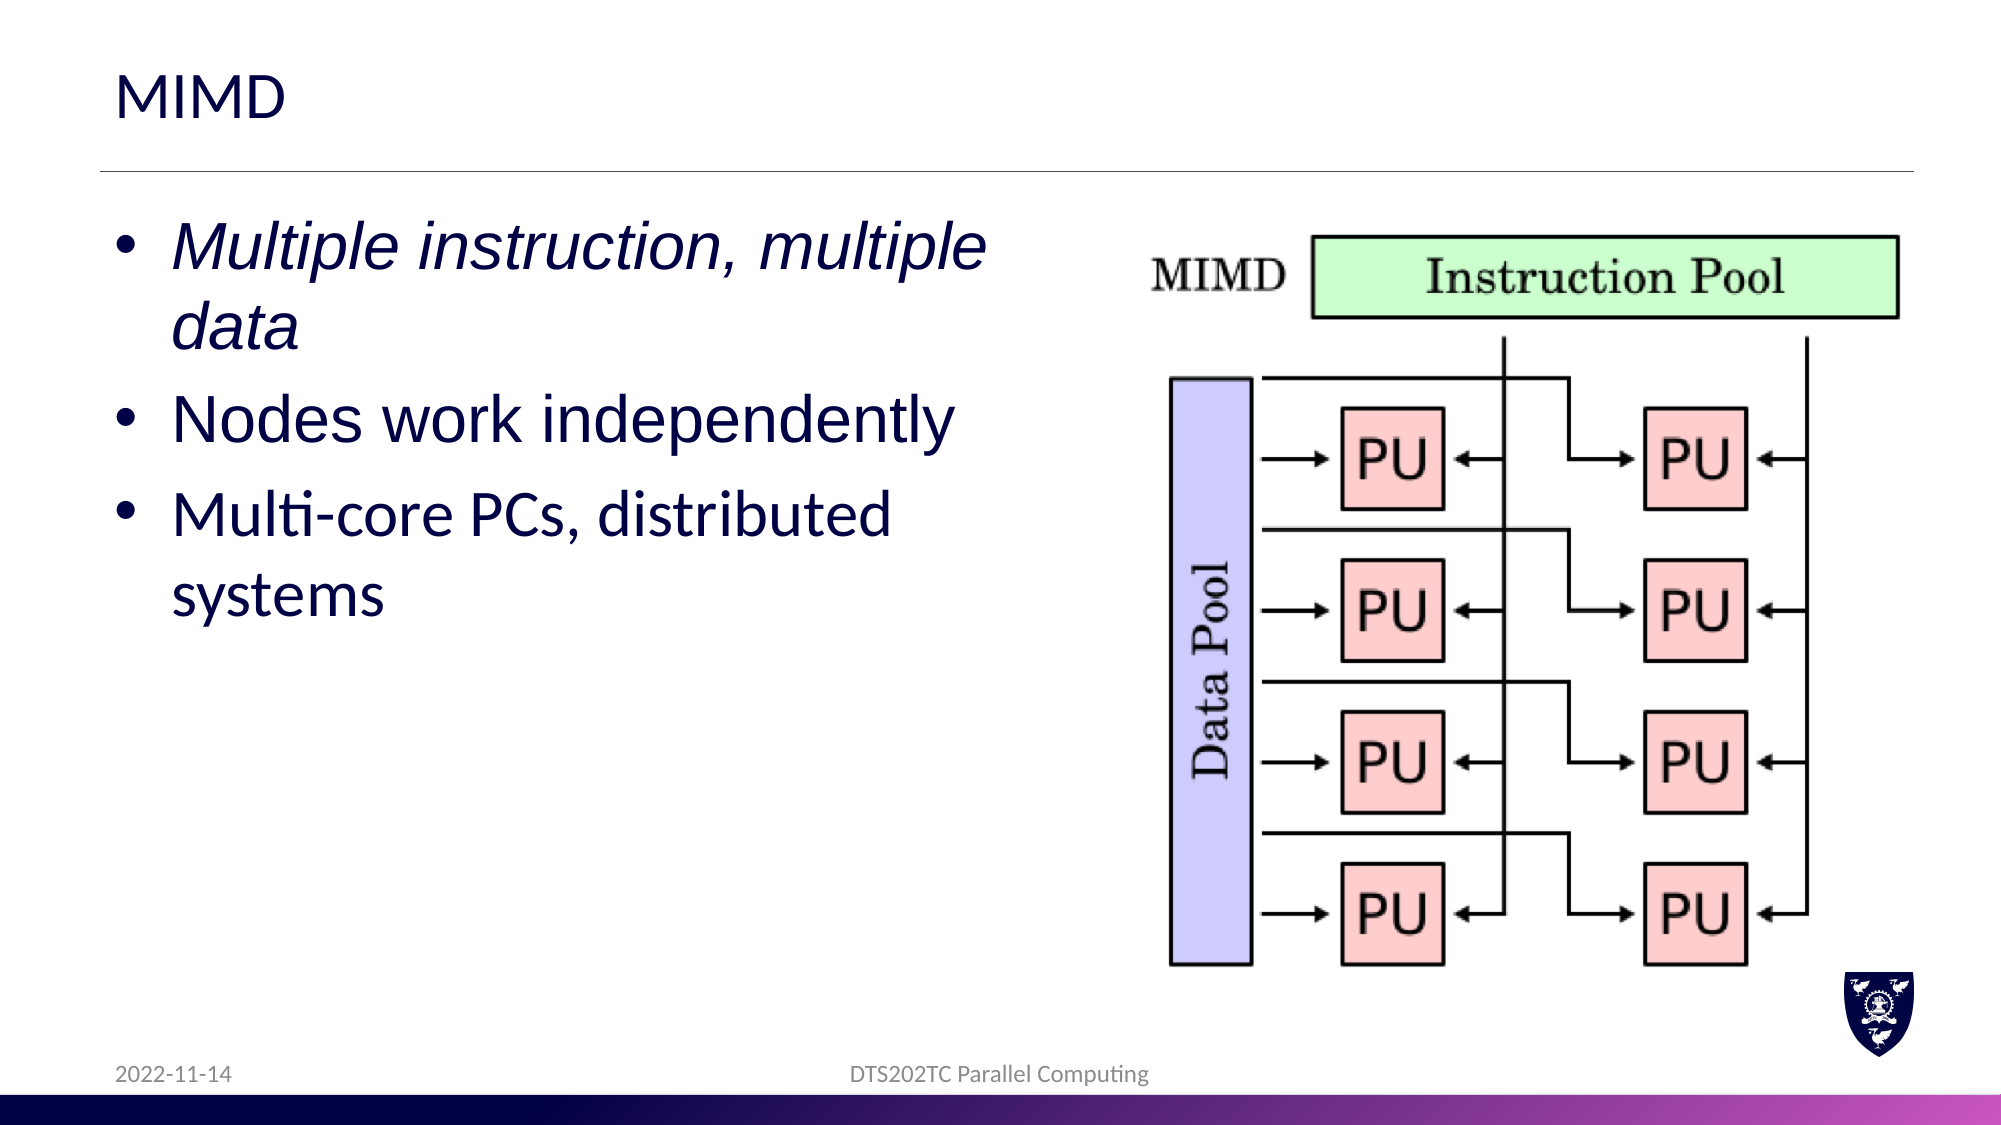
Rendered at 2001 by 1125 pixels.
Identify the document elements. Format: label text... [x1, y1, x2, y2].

picture [1129, 195, 1939, 1057]
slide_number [99, 1042, 567, 1103]
title MIMD [99, 45, 1900, 139]
list Multiple instruction, multiple data Nodes work independently Multi-core PCs, distributed systems [99, 195, 1109, 1005]
slide_number [1433, 1042, 1900, 1103]
footer DTS202TC Parallel Computing [683, 1042, 1317, 1103]
